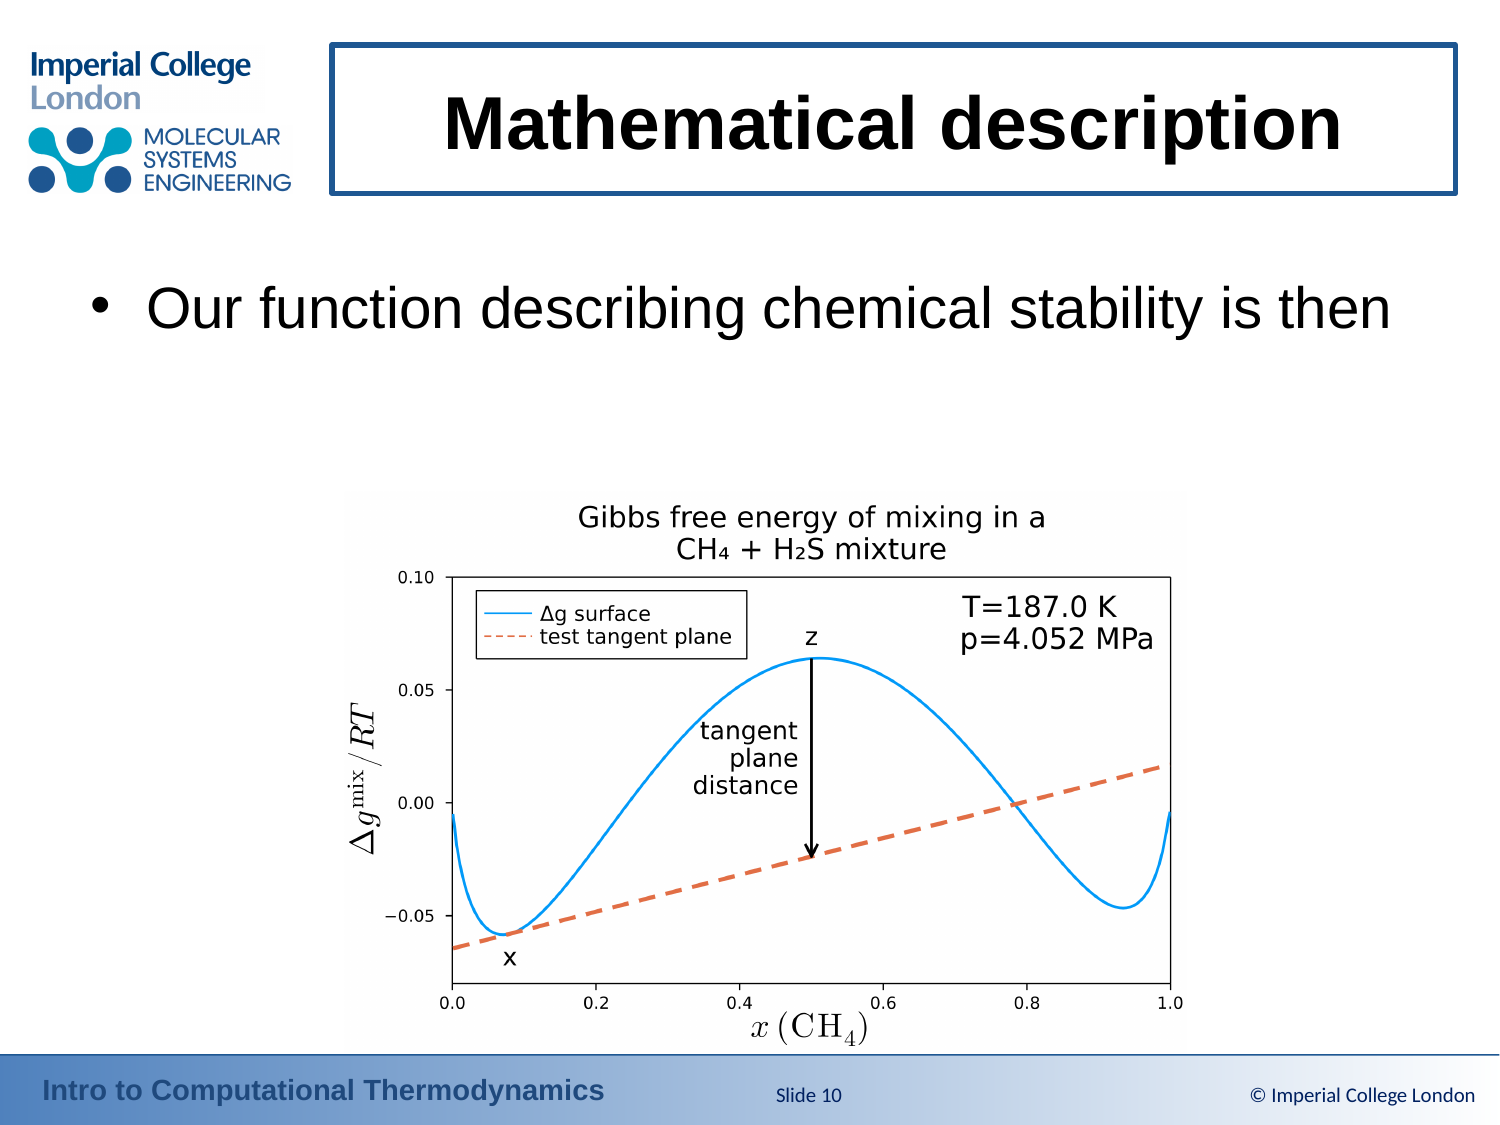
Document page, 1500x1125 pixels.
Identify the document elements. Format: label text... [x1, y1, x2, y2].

picture [27, 45, 265, 113]
picture [344, 491, 1187, 1054]
slide_number Slide 10 [667, 1073, 952, 1115]
title Mathematical description [329, 42, 1458, 196]
picture [27, 125, 293, 194]
footer © Imperial College London [1234, 1073, 1495, 1115]
